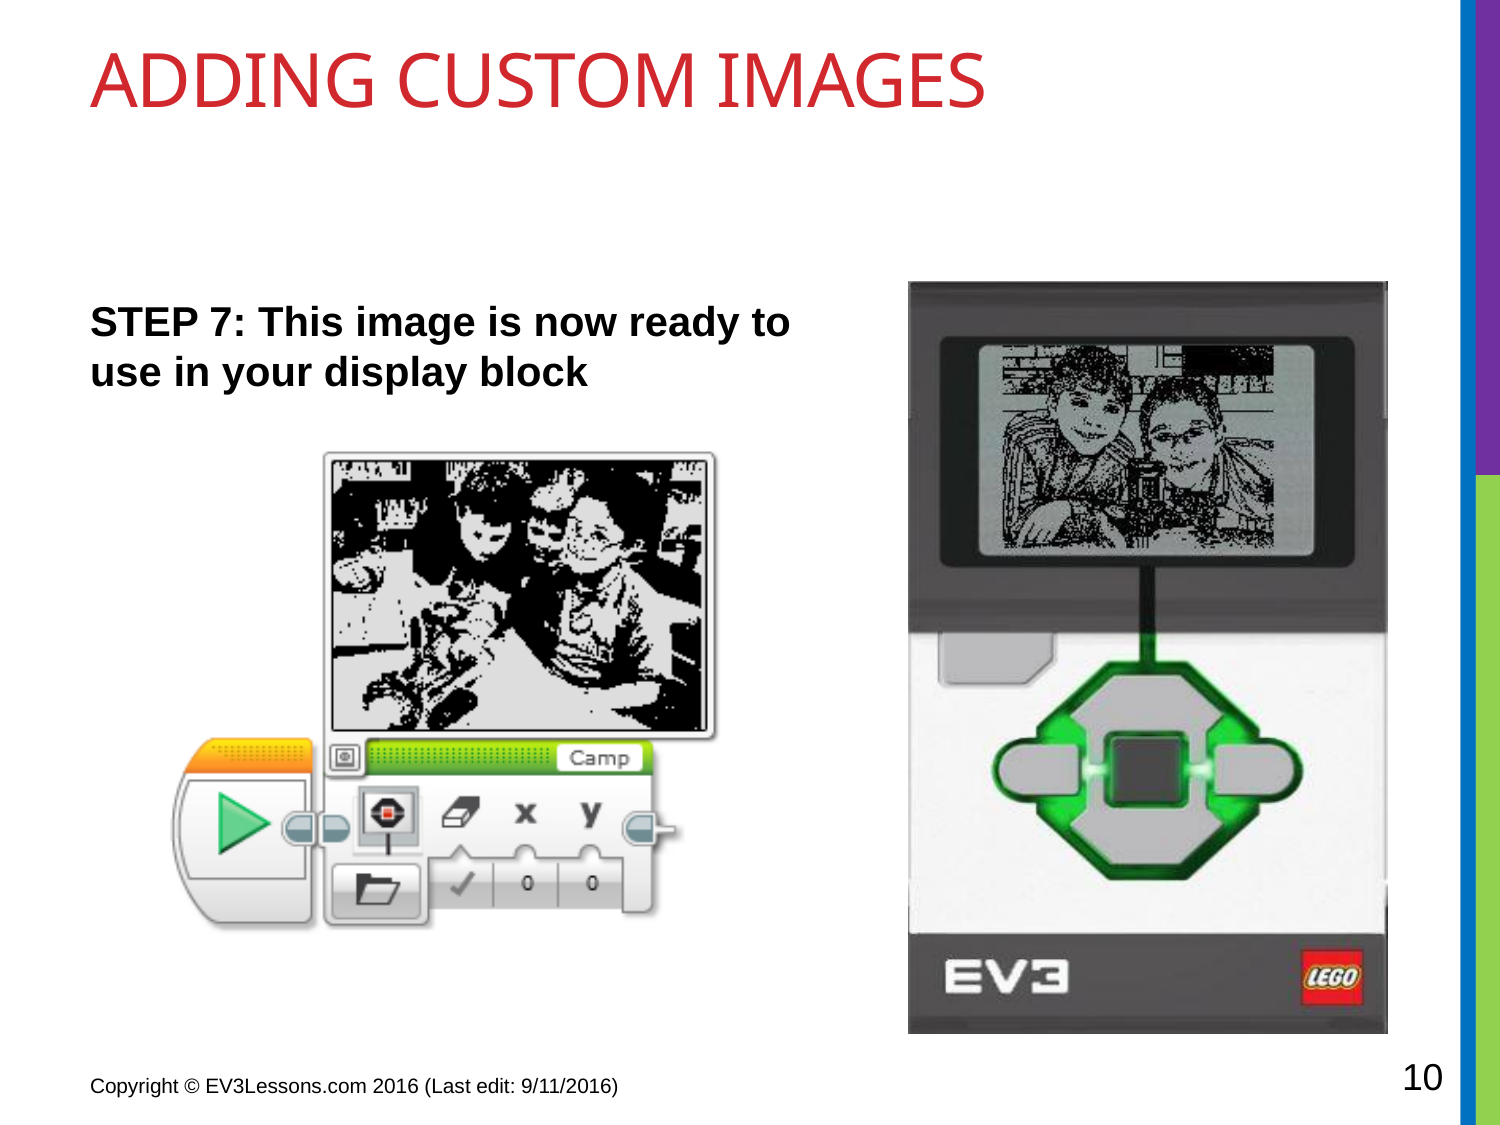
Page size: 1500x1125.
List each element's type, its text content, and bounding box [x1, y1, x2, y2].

list STEP 7: This image is now ready to use in your display block [75, 287, 869, 1005]
slide_number 10 [1387, 1045, 1491, 1106]
picture [148, 425, 733, 943]
footer Copyright © EV3Lessons.com 2016 (Last edit: 9/11/2016) [75, 1065, 638, 1112]
title Adding CUSTOM IMAGES [75, 25, 1428, 250]
picture [908, 281, 1388, 1034]
